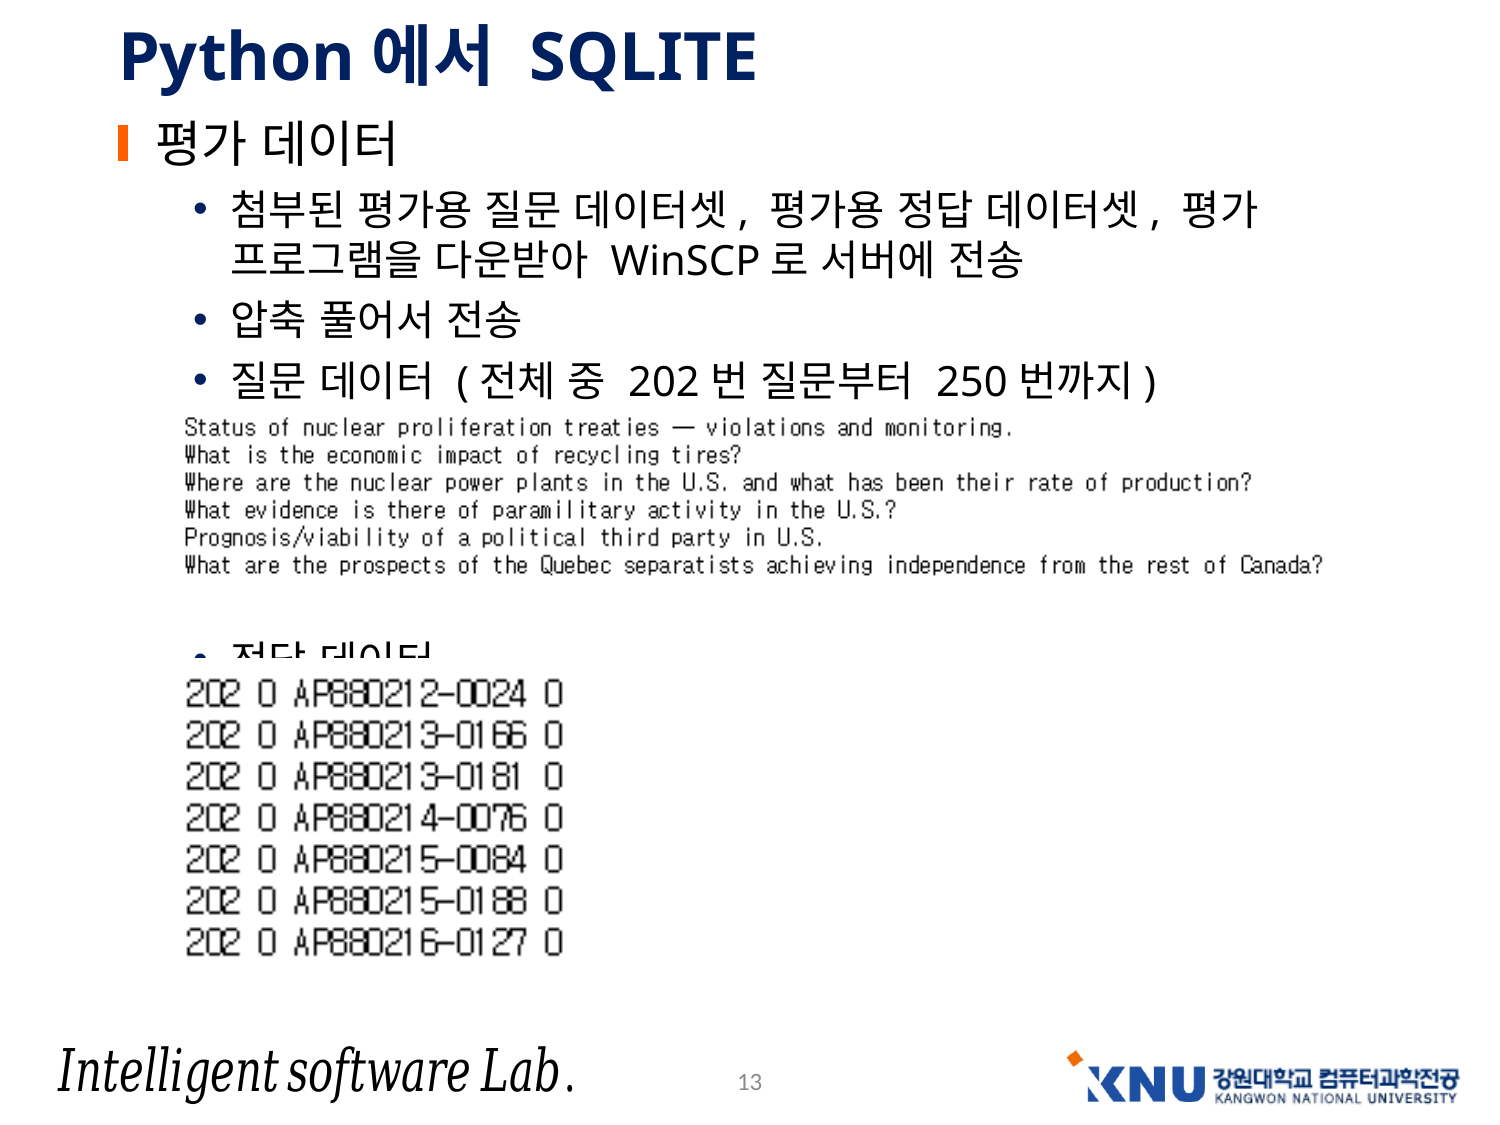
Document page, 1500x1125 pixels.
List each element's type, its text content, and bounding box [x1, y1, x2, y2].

picture [177, 405, 1397, 583]
title Python에서 SQLITE [103, 15, 1397, 101]
picture [177, 658, 662, 962]
list 평가 데이터 첨부된 평가용 질문 데이터셋, 평가용 정답 데이터셋, 평가 프로그램을 다운받아 WinSCP로 서버에 전송 압축 풀어서 전송 질문 데이터 (전체 중 202번 질문부터 250번까지) 정답 데이터 [103, 105, 1397, 957]
picture [1206, 1063, 1468, 1106]
picture [118, 125, 128, 161]
picture [1066, 1050, 1205, 1102]
